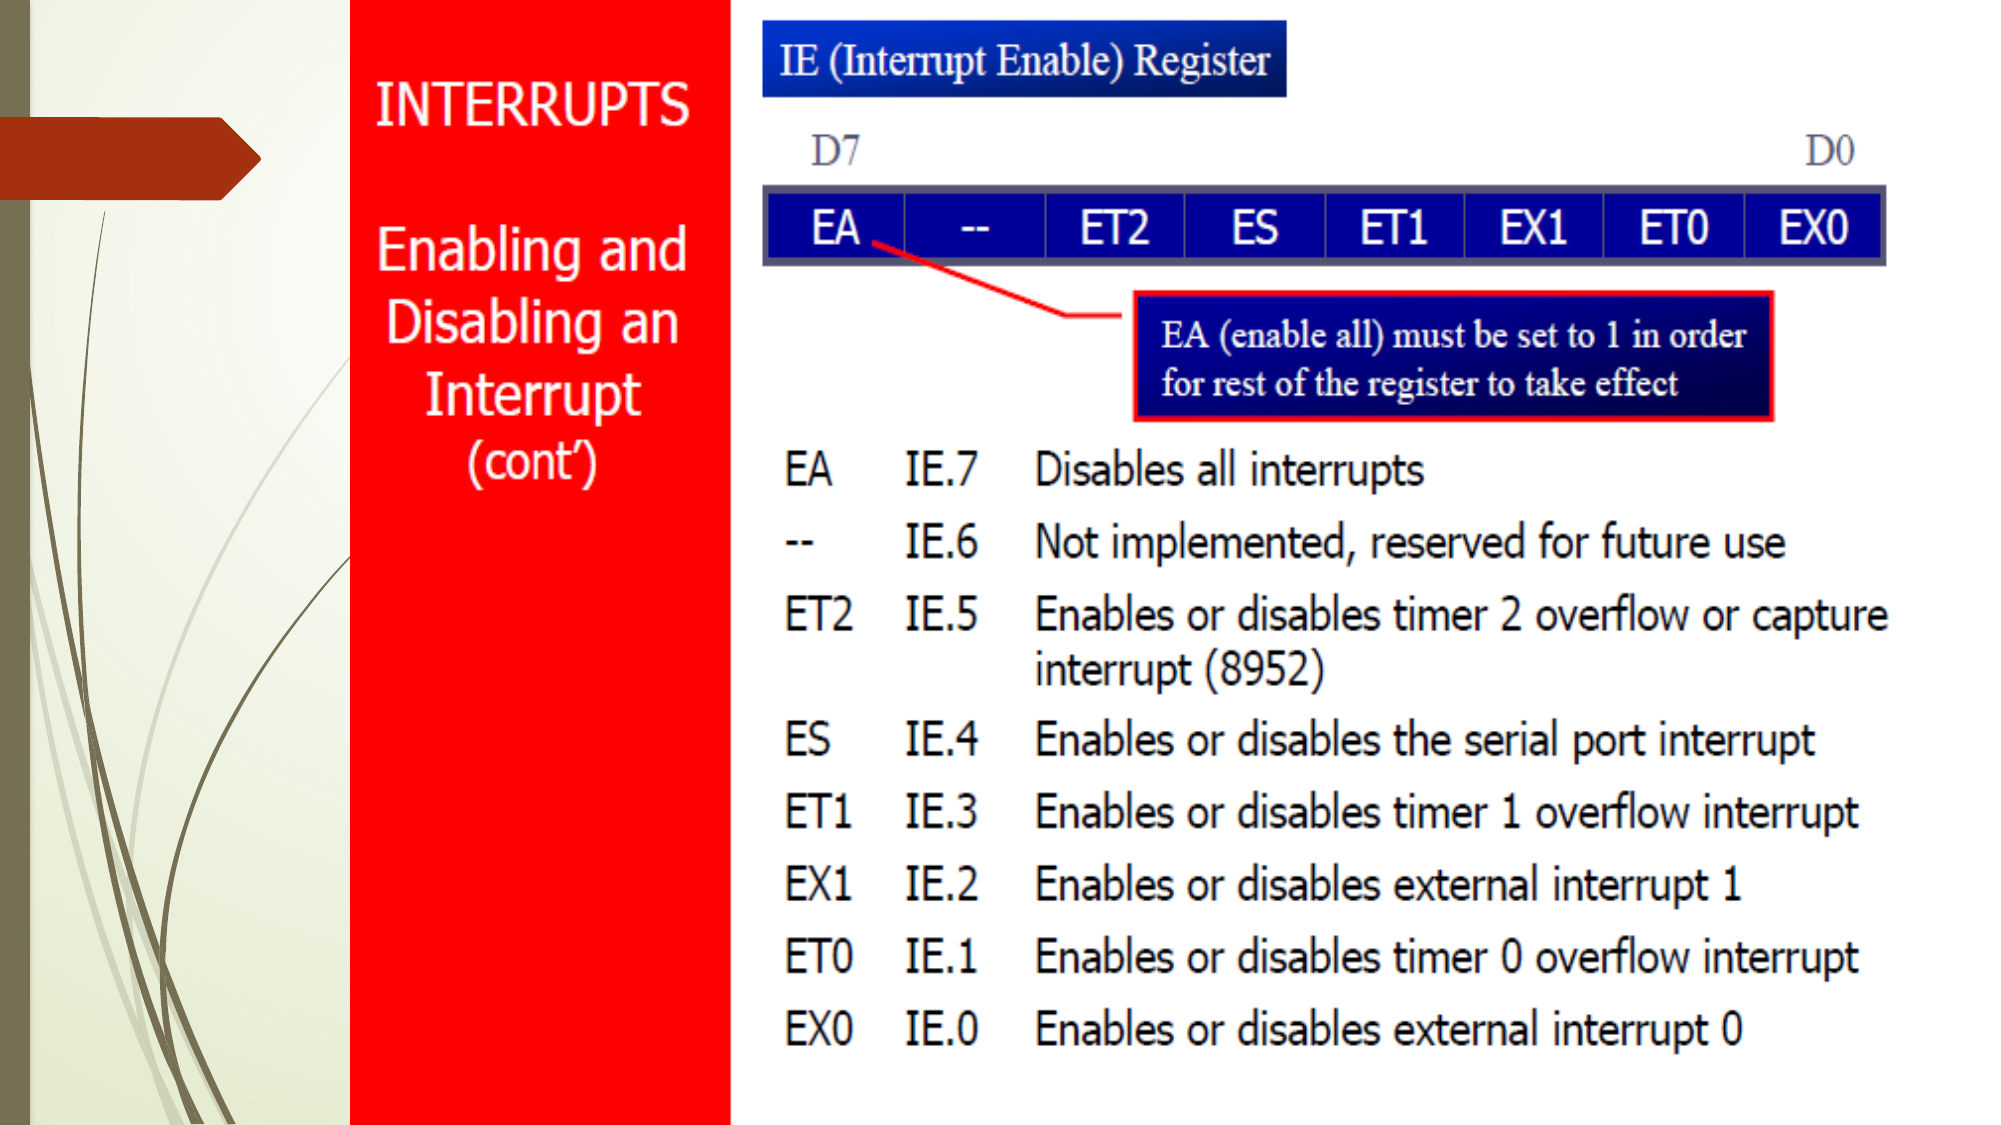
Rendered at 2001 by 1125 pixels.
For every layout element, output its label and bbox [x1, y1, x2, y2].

picture [350, 0, 2000, 1125]
